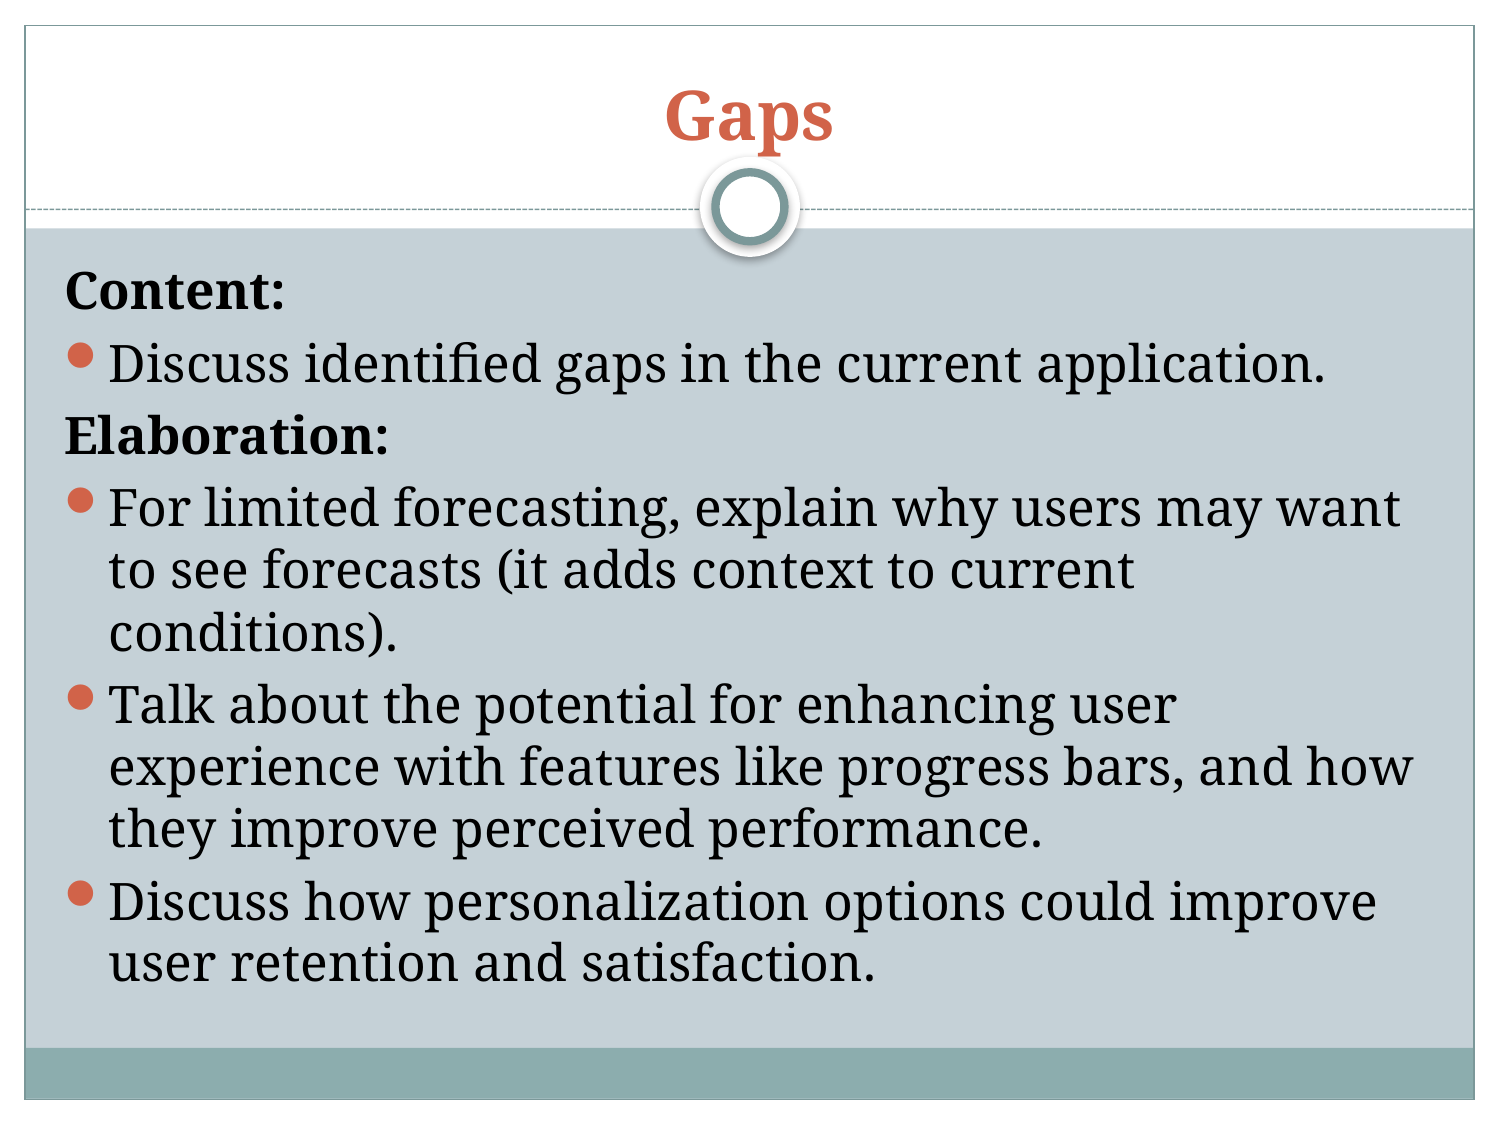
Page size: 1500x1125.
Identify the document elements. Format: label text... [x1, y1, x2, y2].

list Content: Discuss identified gaps in the current application. Elaboration: For limited forecasting, explain why users may want to see forecasts (it adds context to current conditions). Talk about the potential for enhancing user experience with features like progress bars, and how they improve perceived performance. Discuss how personalization options could improve user retention and satisfaction. [49, 250, 1445, 1001]
title Gaps [49, 37, 1450, 162]
